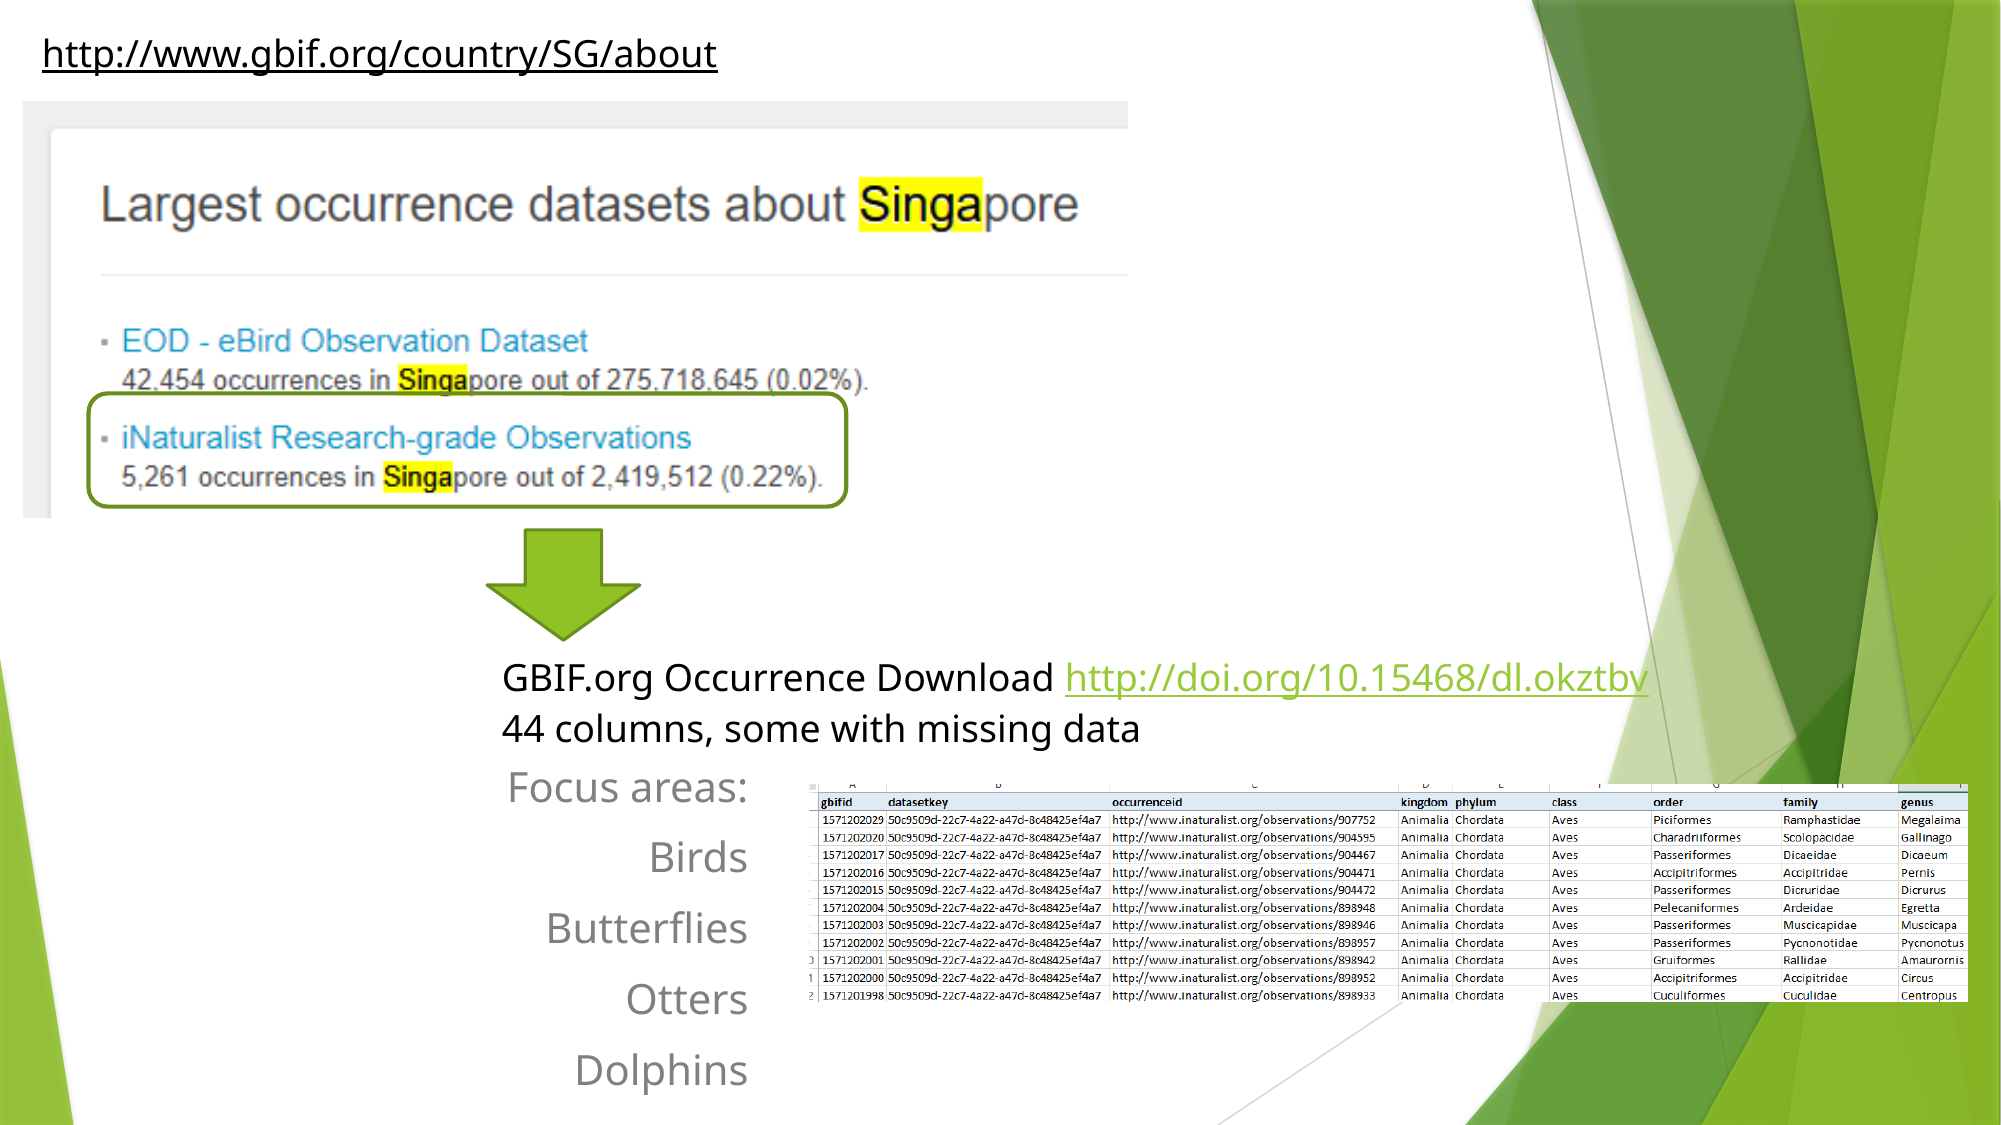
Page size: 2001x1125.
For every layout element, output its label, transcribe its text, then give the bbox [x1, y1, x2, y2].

picture [808, 783, 1969, 1003]
text_box Focus areas: Birds Butterflies Otters Dolphins [386, 752, 764, 1125]
text_box http://www.gbif.org/country/SG/about [27, 22, 743, 89]
picture [22, 101, 1129, 519]
text_box GBIF.org Occurrence Download http://doi.org/10.15468/dl.okztbv 44 columns, some with missing data [487, 646, 2000, 758]
text_box [485, 528, 642, 642]
